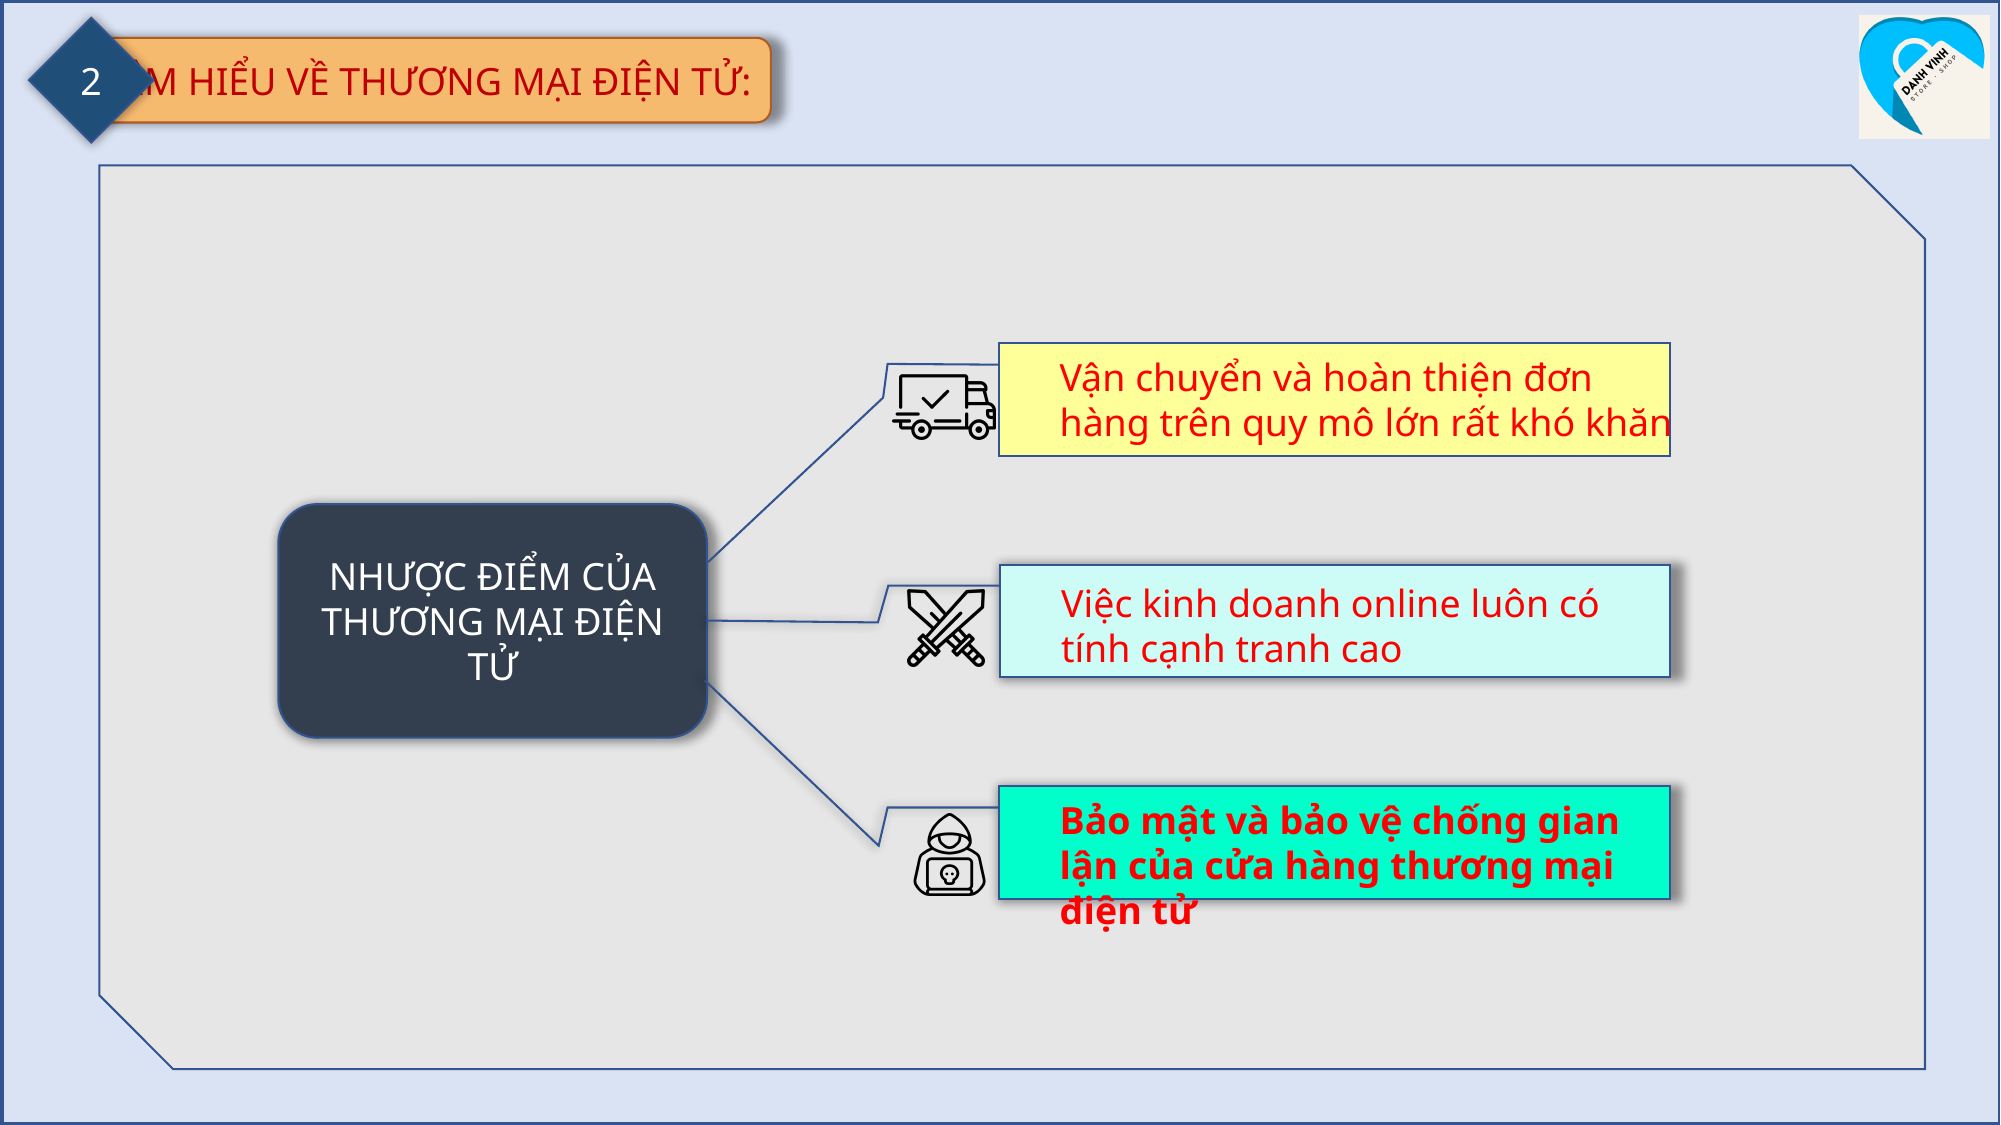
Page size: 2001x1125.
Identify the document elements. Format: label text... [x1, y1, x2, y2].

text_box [907, 786, 1670, 900]
text_box 2 [27, 16, 156, 144]
text_box [0, 0, 2000, 1125]
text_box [907, 564, 1671, 724]
picture [1859, 15, 1990, 139]
text_box TÌM HIỂU VỀ THƯƠNG MẠI ĐIỆN TỬ: [122, 36, 772, 124]
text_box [892, 342, 1704, 459]
text_box NHƯỢC ĐIỂM CỦA THƯƠNG MẠI ĐIỆN TỬ [277, 503, 709, 739]
text_box [98, 164, 1927, 1071]
